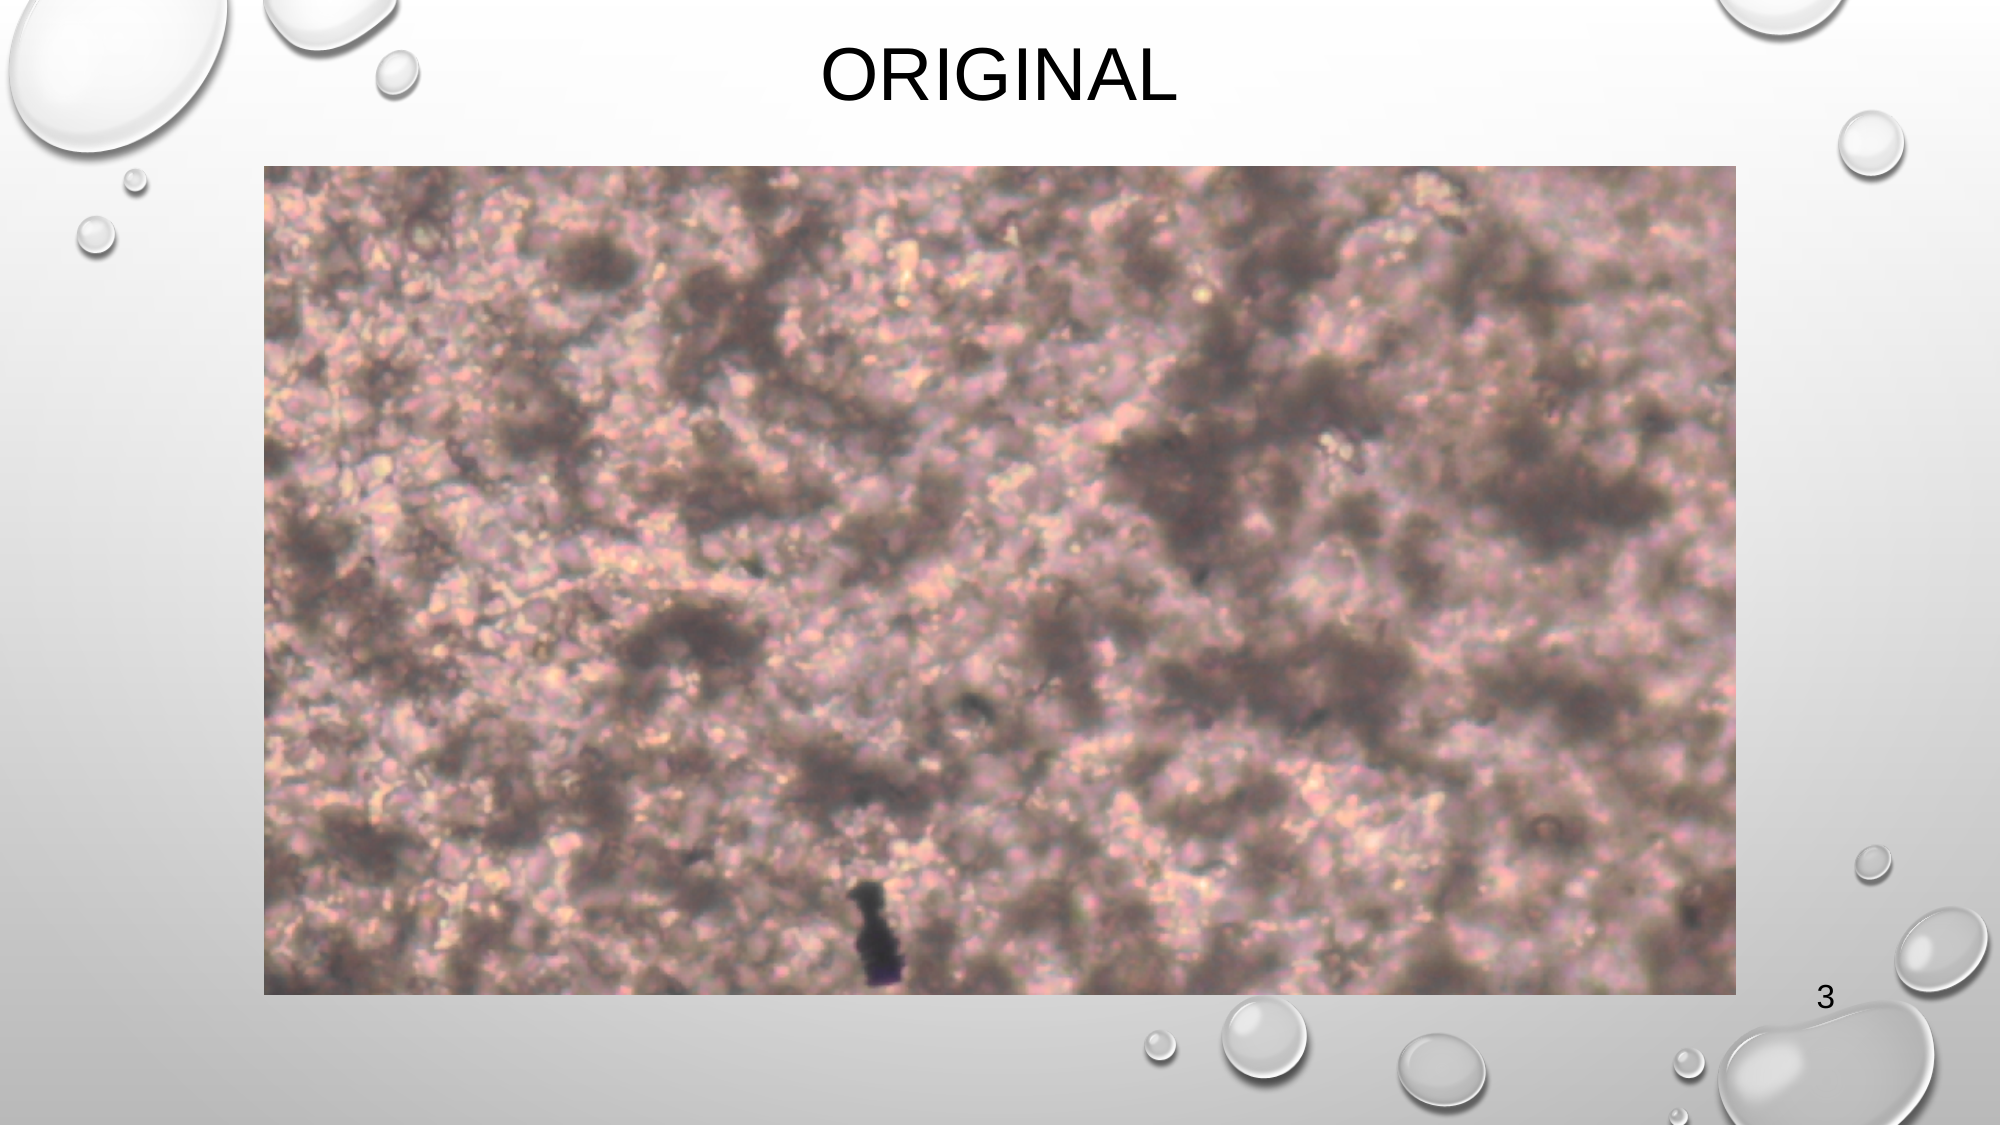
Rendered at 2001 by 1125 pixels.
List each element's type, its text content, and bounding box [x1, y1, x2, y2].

slide_number 3 [1724, 965, 1851, 1025]
title ORIGINAL [149, 26, 1851, 126]
picture [0, 0, 2000, 1125]
